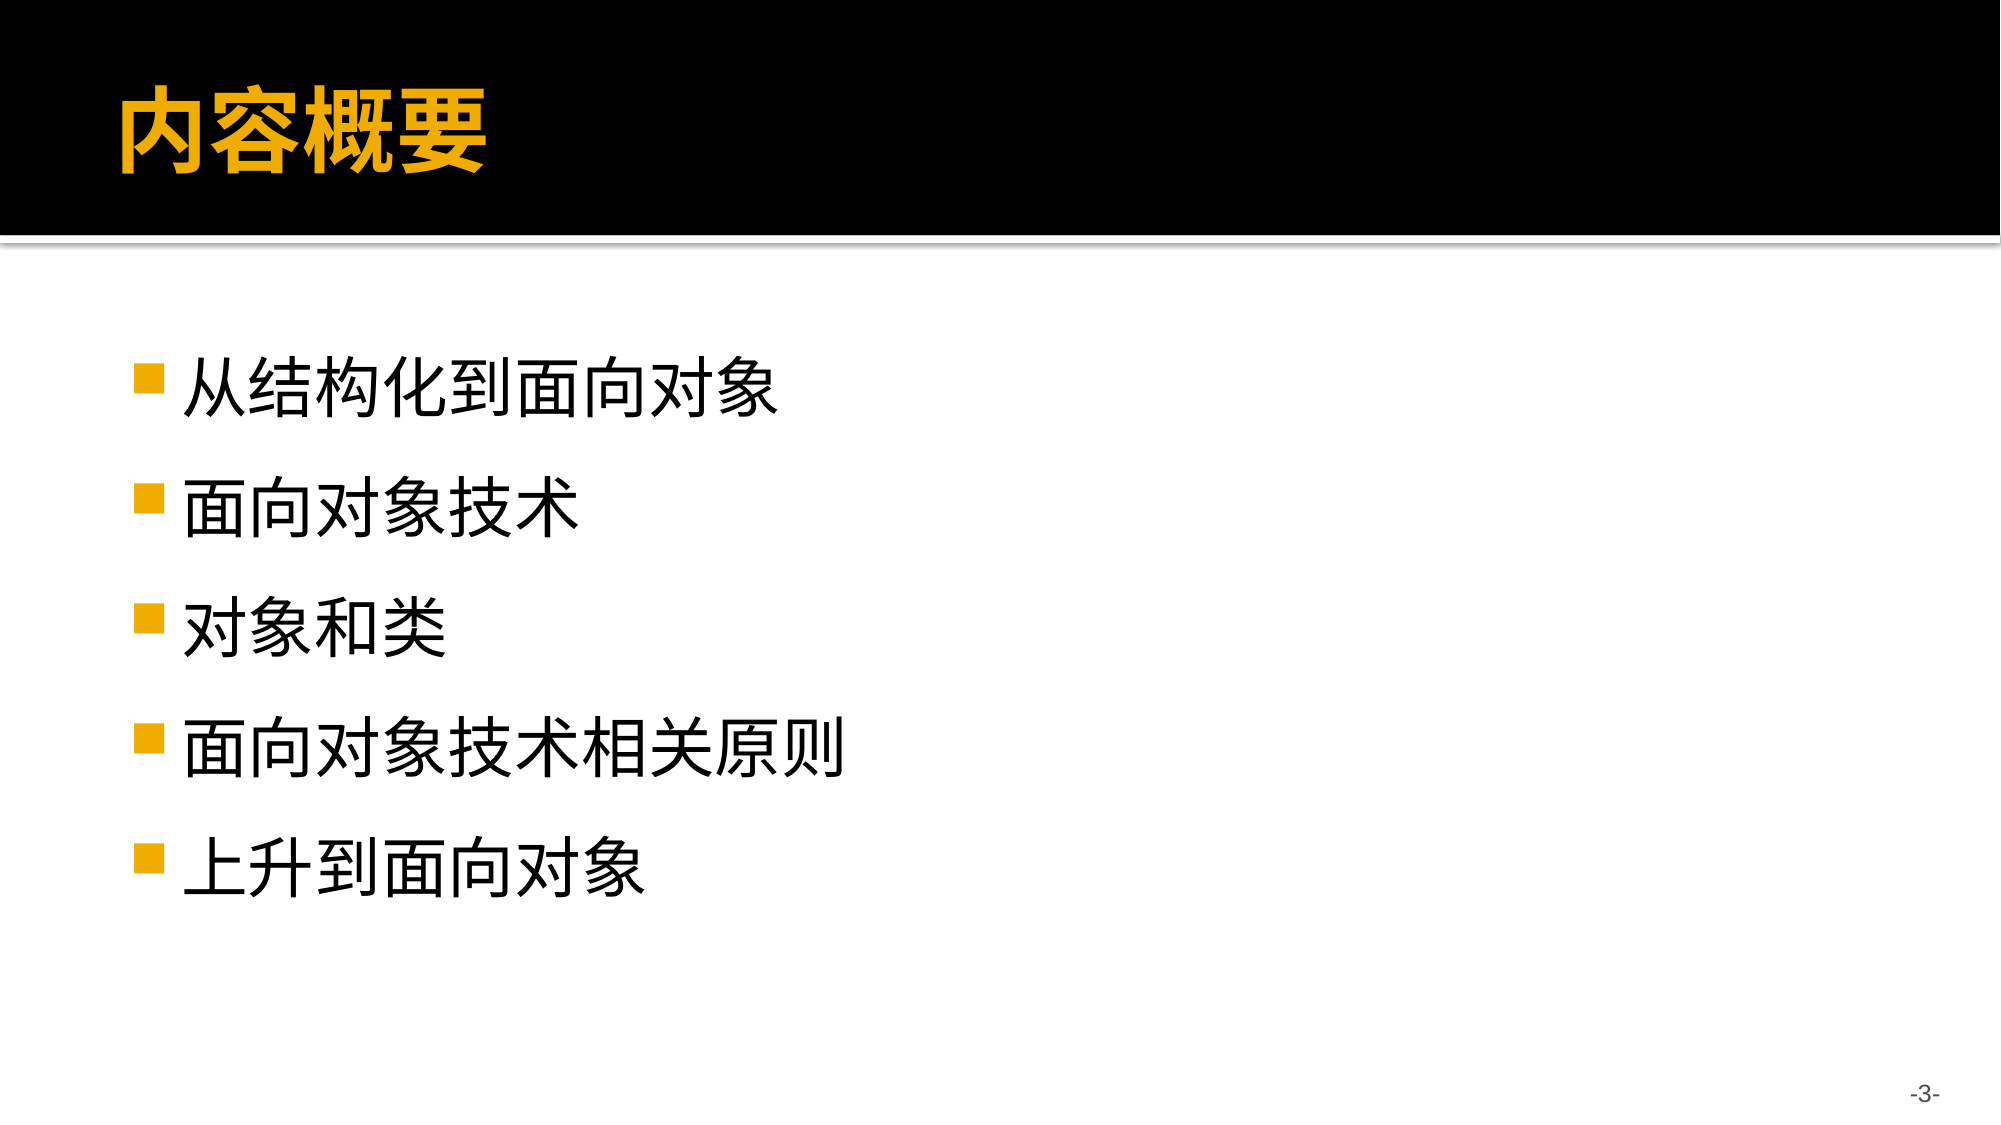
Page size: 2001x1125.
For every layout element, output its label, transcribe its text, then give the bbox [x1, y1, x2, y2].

list 从结构化到面向对象 面向对象技术 对象和类 面向对象技术相关原则 上升到面向对象 [99, 291, 1900, 1050]
title 内容概要 [99, 25, 1900, 231]
slide_number -3- [1794, 1062, 1955, 1108]
